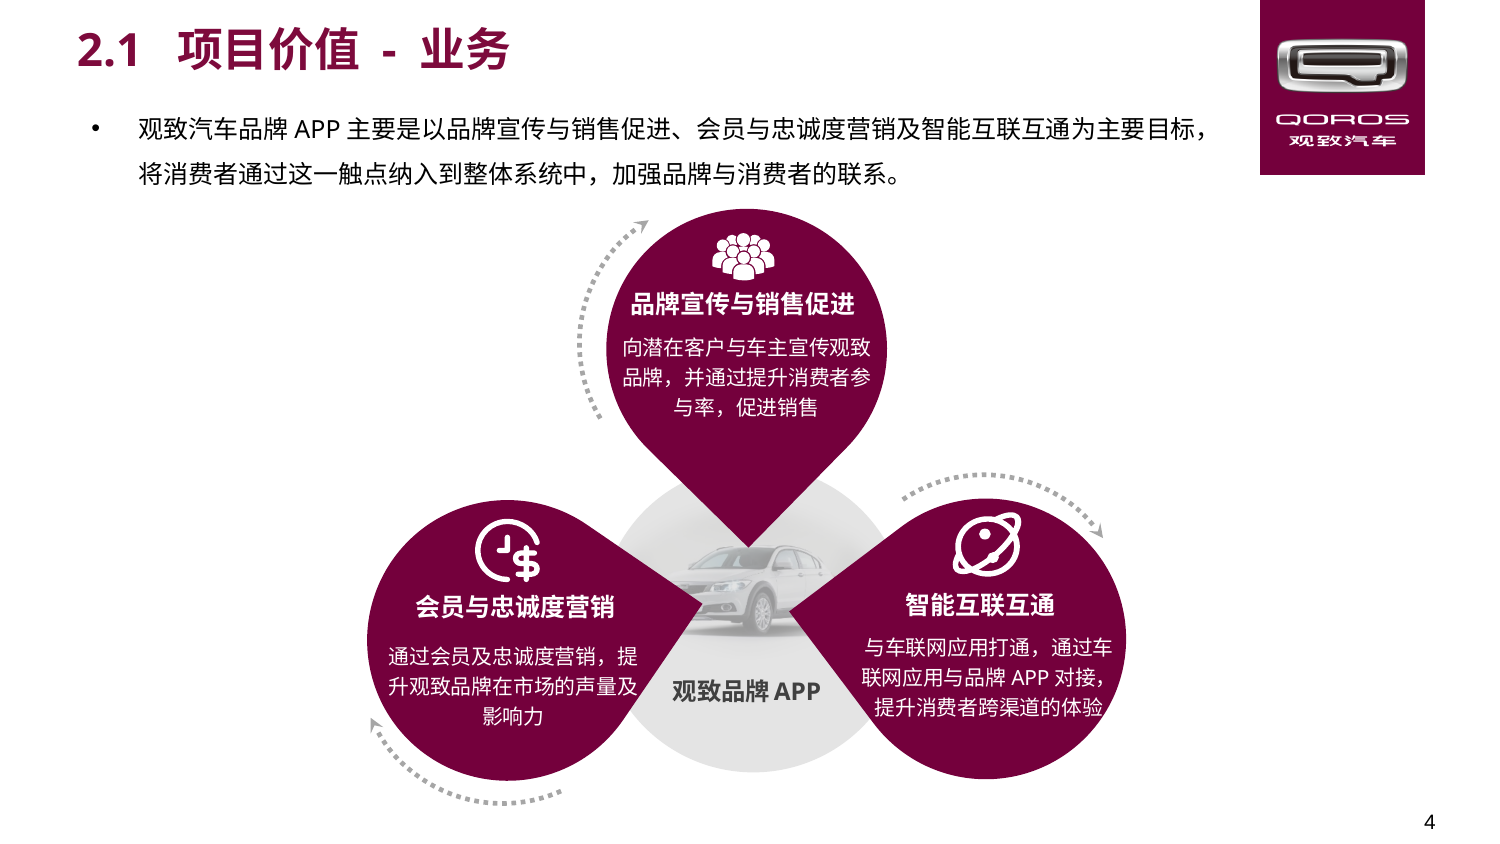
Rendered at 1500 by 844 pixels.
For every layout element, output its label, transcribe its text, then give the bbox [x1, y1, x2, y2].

slide_number 4 [1423, 808, 1481, 834]
title 2.1 项目价值 - 业务 [76, 25, 1275, 92]
text_box 观致汽车品牌APP主要是以品牌宣传与销售促进、会员与忠诚度营销及智能互联互通为主要目标，将消费者通过这一触点纳入到整体系统中，加强品牌与消费者的联系。 [76, 91, 1243, 196]
picture [1260, 0, 1425, 175]
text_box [357, 198, 1129, 804]
